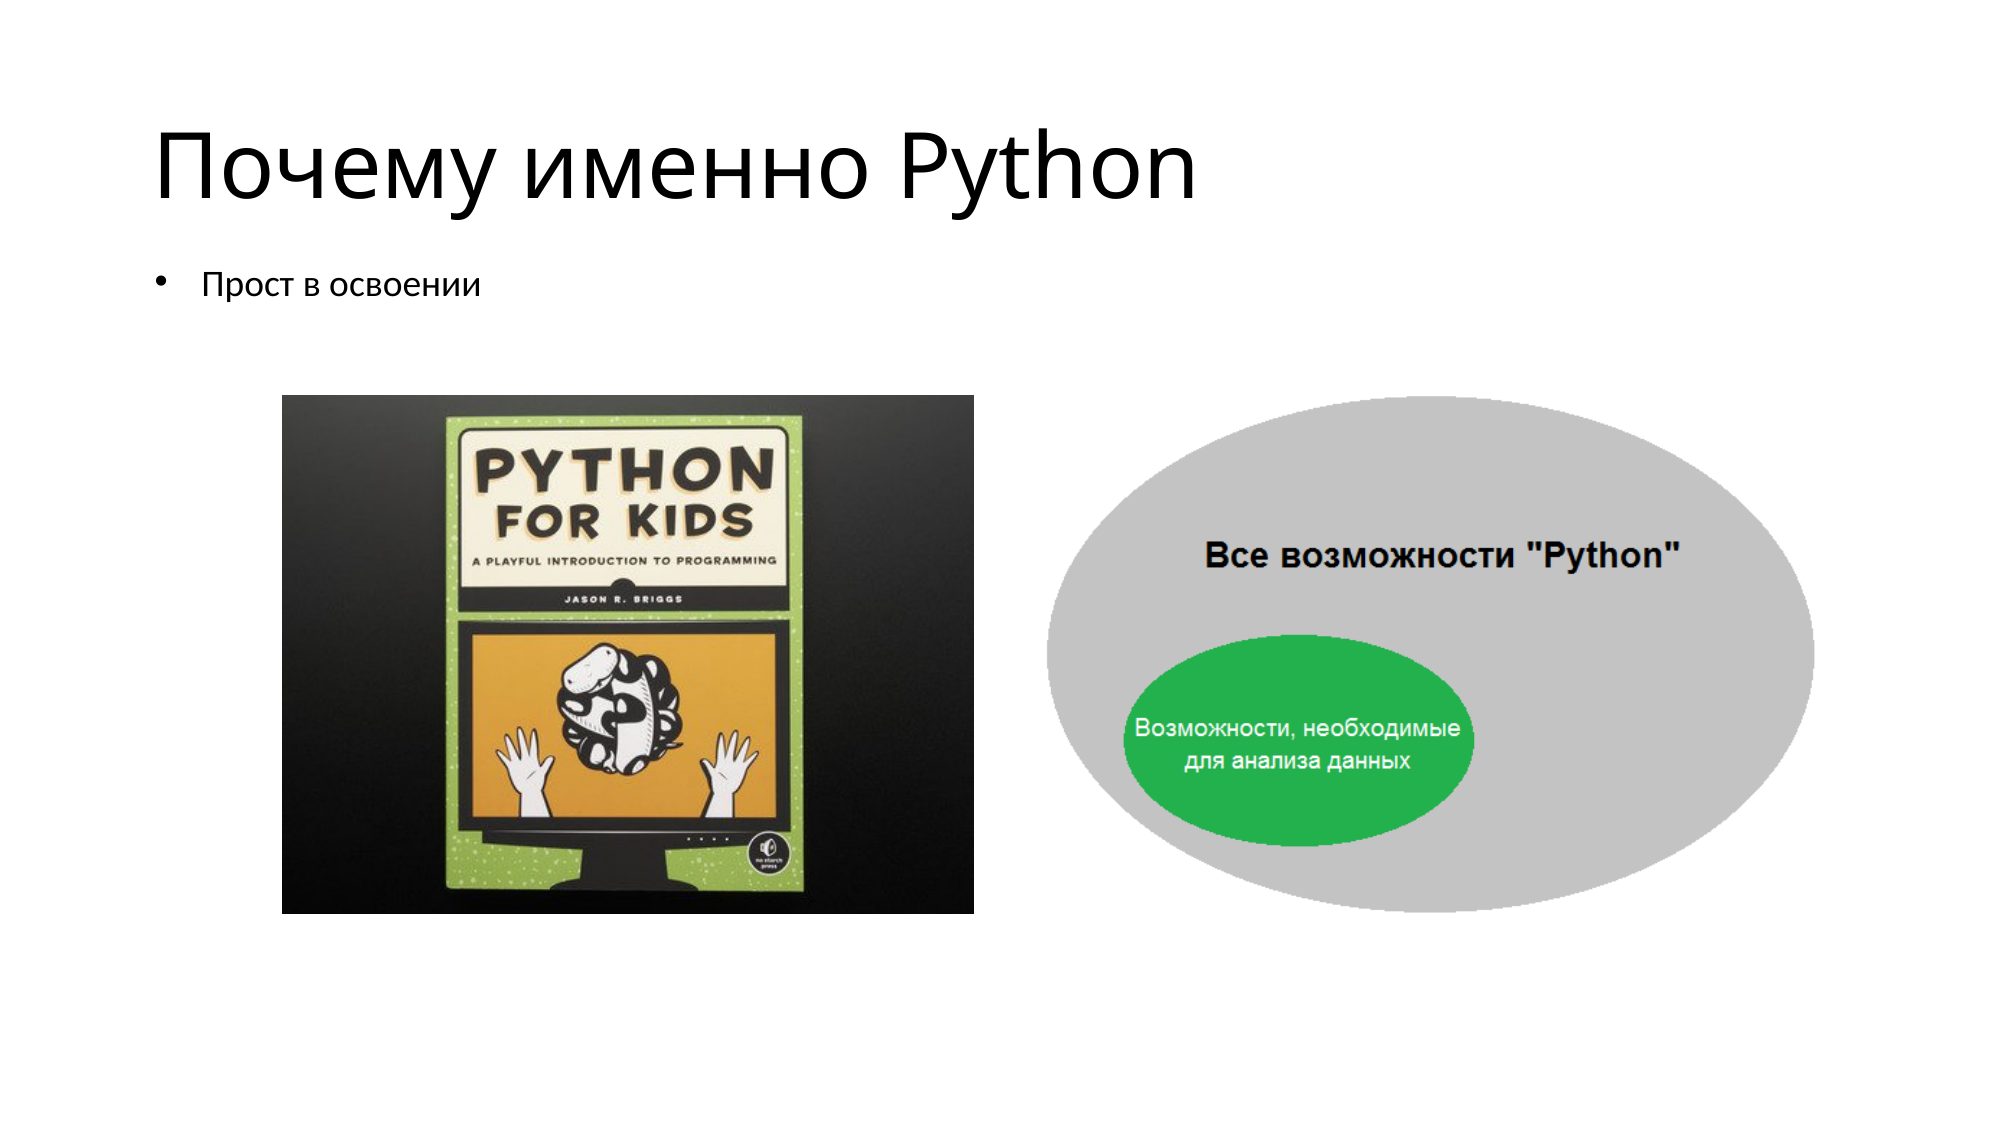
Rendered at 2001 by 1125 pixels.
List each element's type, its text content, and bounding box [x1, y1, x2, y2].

text_box Прост в освоении [139, 251, 497, 311]
title Почему именно Python [137, 59, 1863, 278]
picture [282, 395, 975, 915]
picture [1042, 395, 1821, 915]
